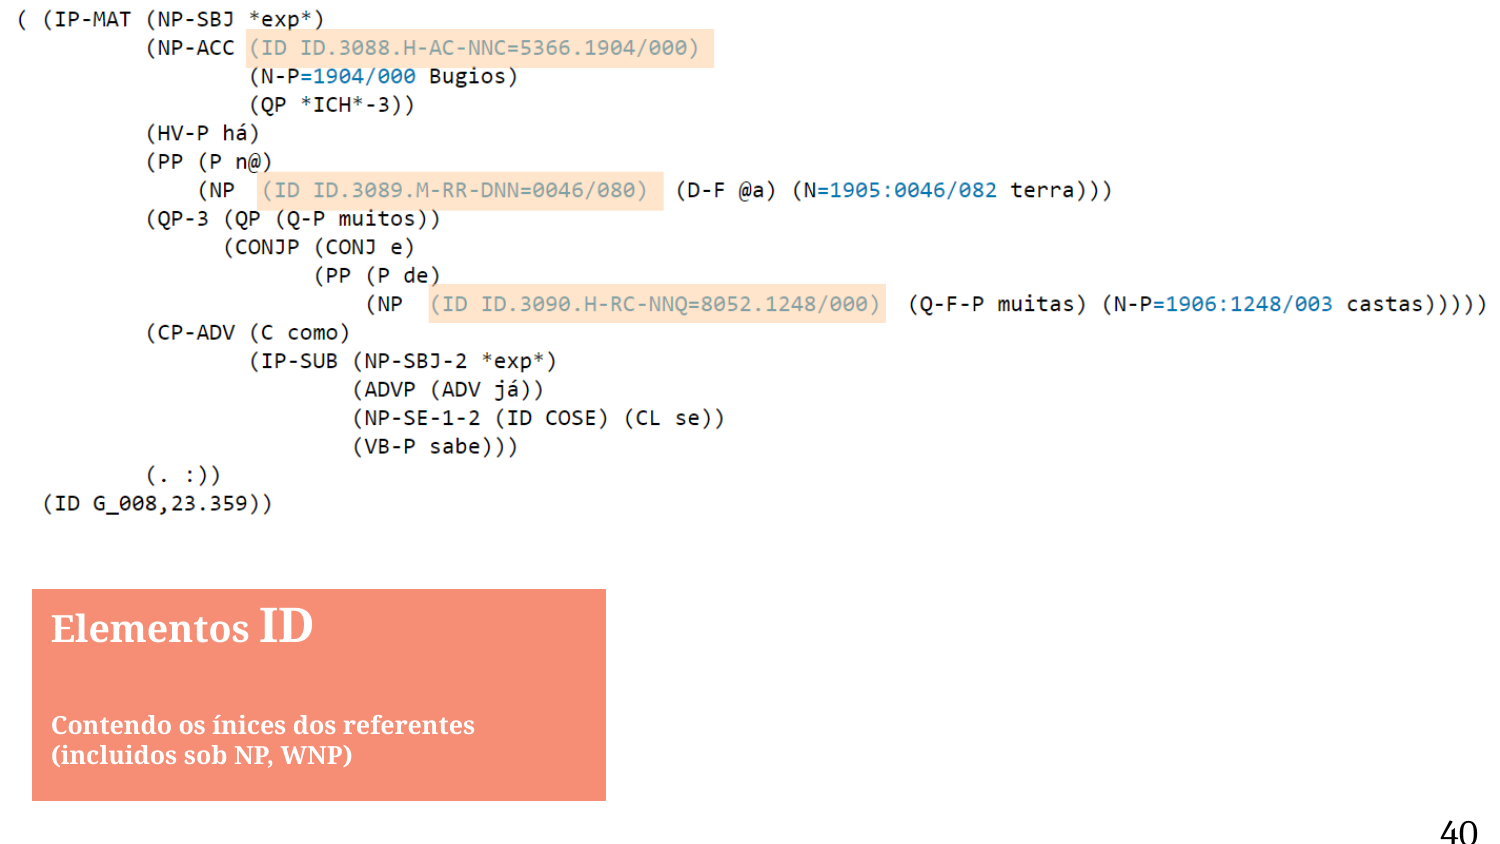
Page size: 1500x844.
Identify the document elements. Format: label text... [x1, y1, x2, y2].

picture [0, 0, 1500, 539]
text_box 40 [1440, 808, 1495, 832]
text_box Elementos ID Contendo os ínices dos referentes (incluidos sob NP, WNP) [41, 589, 519, 714]
text_box [32, 589, 606, 801]
